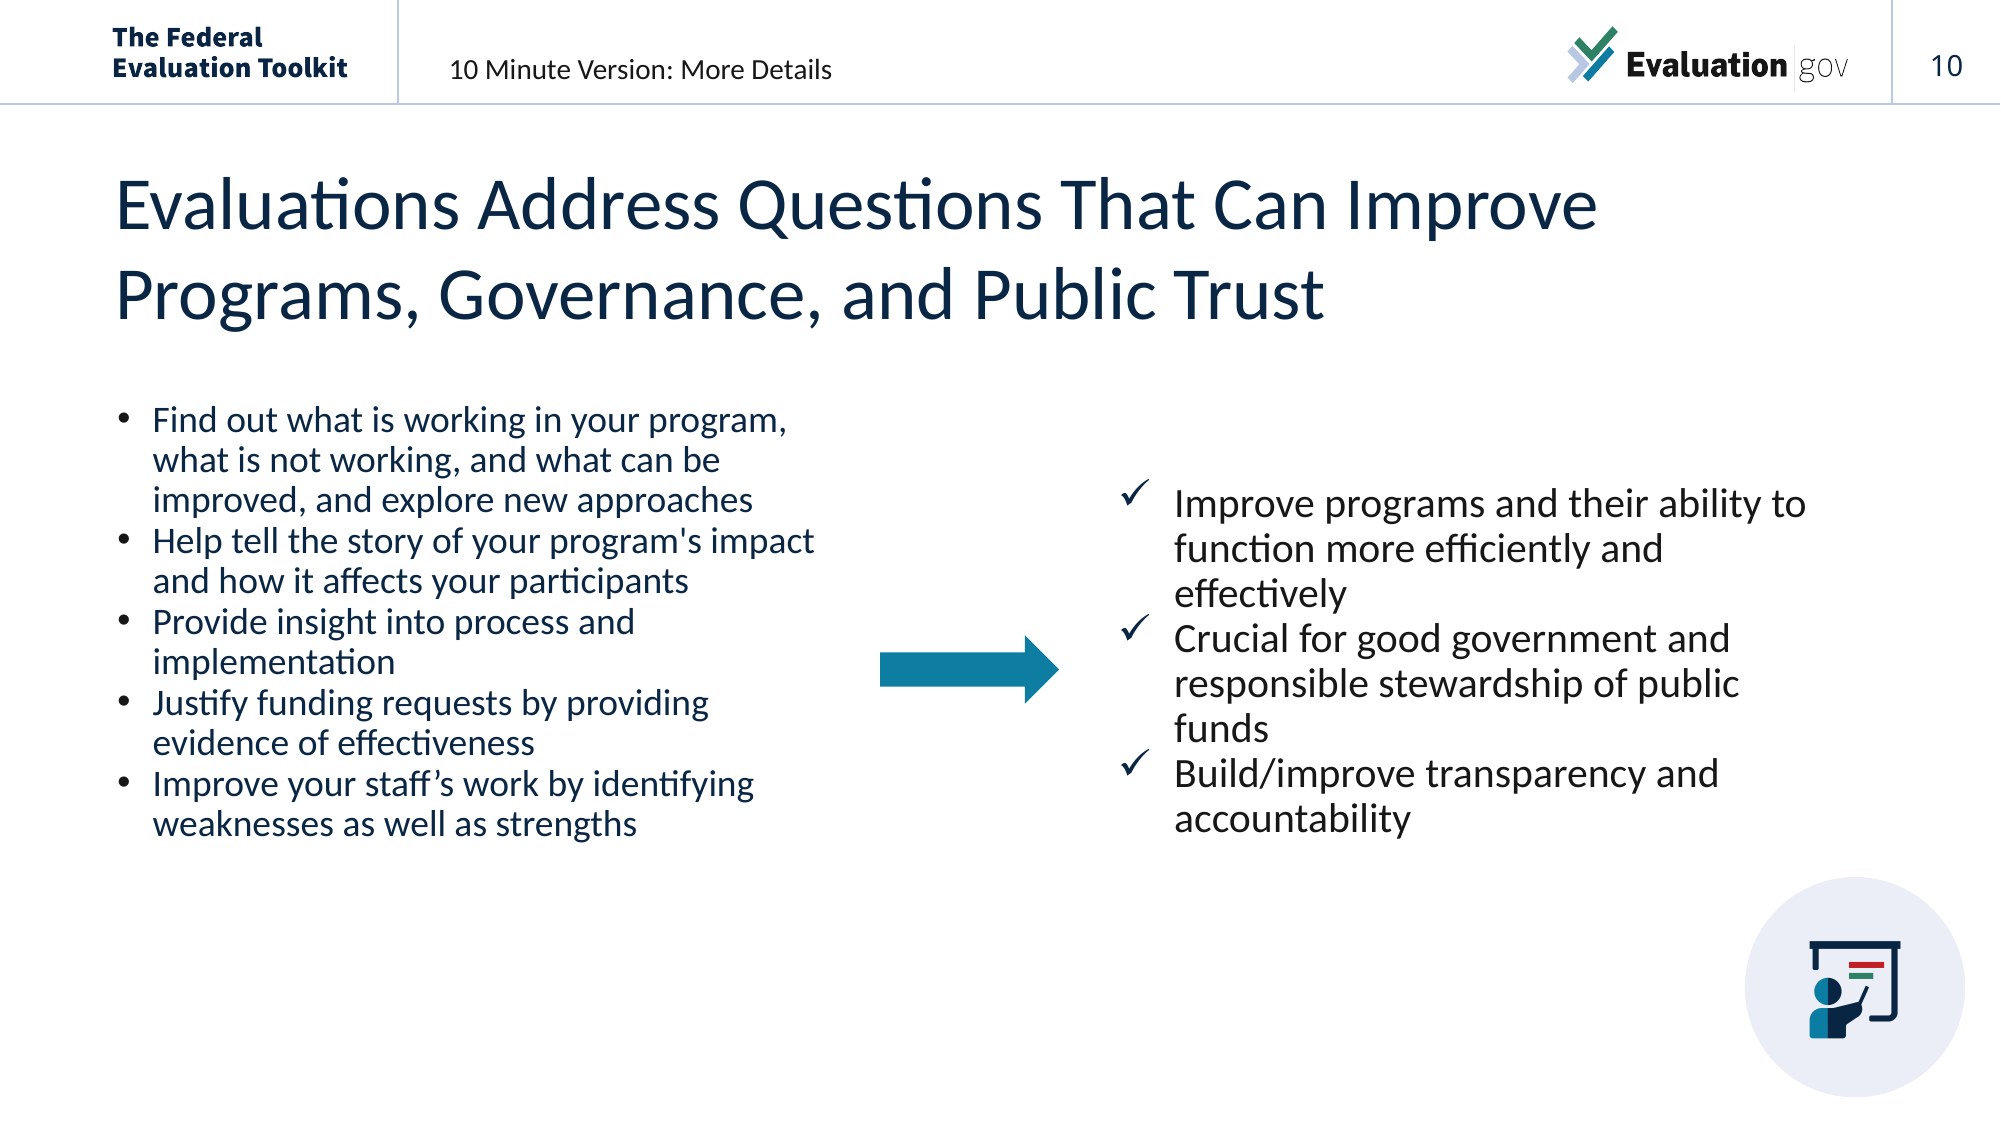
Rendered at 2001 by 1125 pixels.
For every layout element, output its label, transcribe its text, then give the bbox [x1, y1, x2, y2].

list Find out what is working in your program, what is not working, and what can be improved, and explore new approaches Help tell the story of your program's impact and how it affects your participants Provide insight into process and implementation Justify funding requests by providing evidence of effectiveness Improve your staff’s work by identifying weaknesses as well as strengths [115, 392, 851, 1016]
slide_number 10 [1891, 37, 2000, 98]
picture [1731, 864, 1978, 1111]
picture [1554, 24, 1854, 97]
text_box Improve programs and their ability to function more efficiently and effectively Crucial for good government and responsible stewardship of public funds Build/improve transparency and accountability [1097, 455, 1862, 831]
picture [104, 15, 357, 90]
list 10 Minute Version: More Details [448, 17, 934, 85]
text_box [877, 633, 1062, 706]
title Evaluations Address Questions That Can Improve Programs, Governance, and Public Trust [115, 136, 1892, 354]
